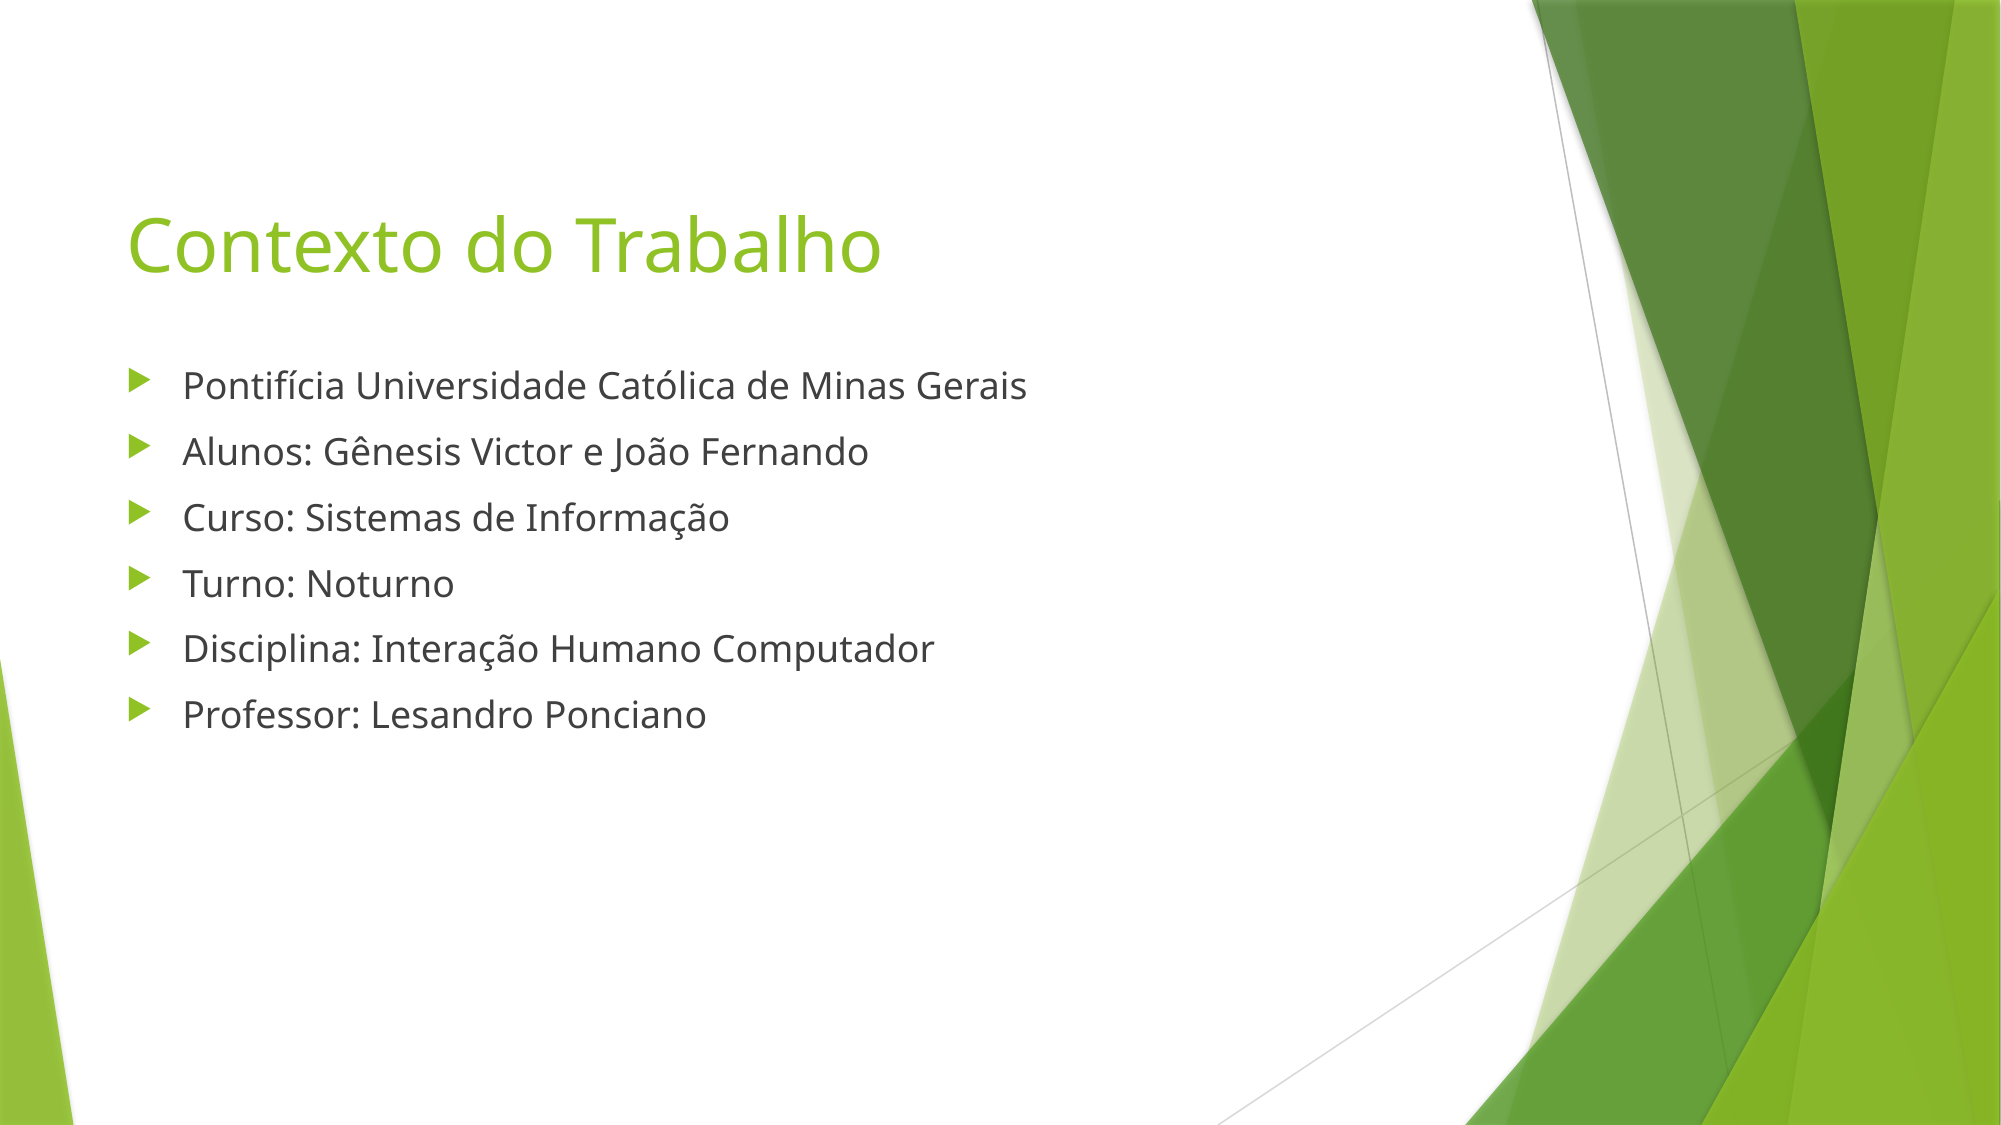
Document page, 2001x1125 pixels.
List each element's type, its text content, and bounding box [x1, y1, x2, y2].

list Pontifícia Universidade Católica de Minas Gerais Alunos: Gênesis Victor e João Fernando Curso: Sistemas de Informação Turno: Noturno Disciplina: Interação Humano Computador Professor: Lesandro Ponciano [111, 354, 1522, 992]
title Contexto do Trabalho [111, 99, 1522, 317]
